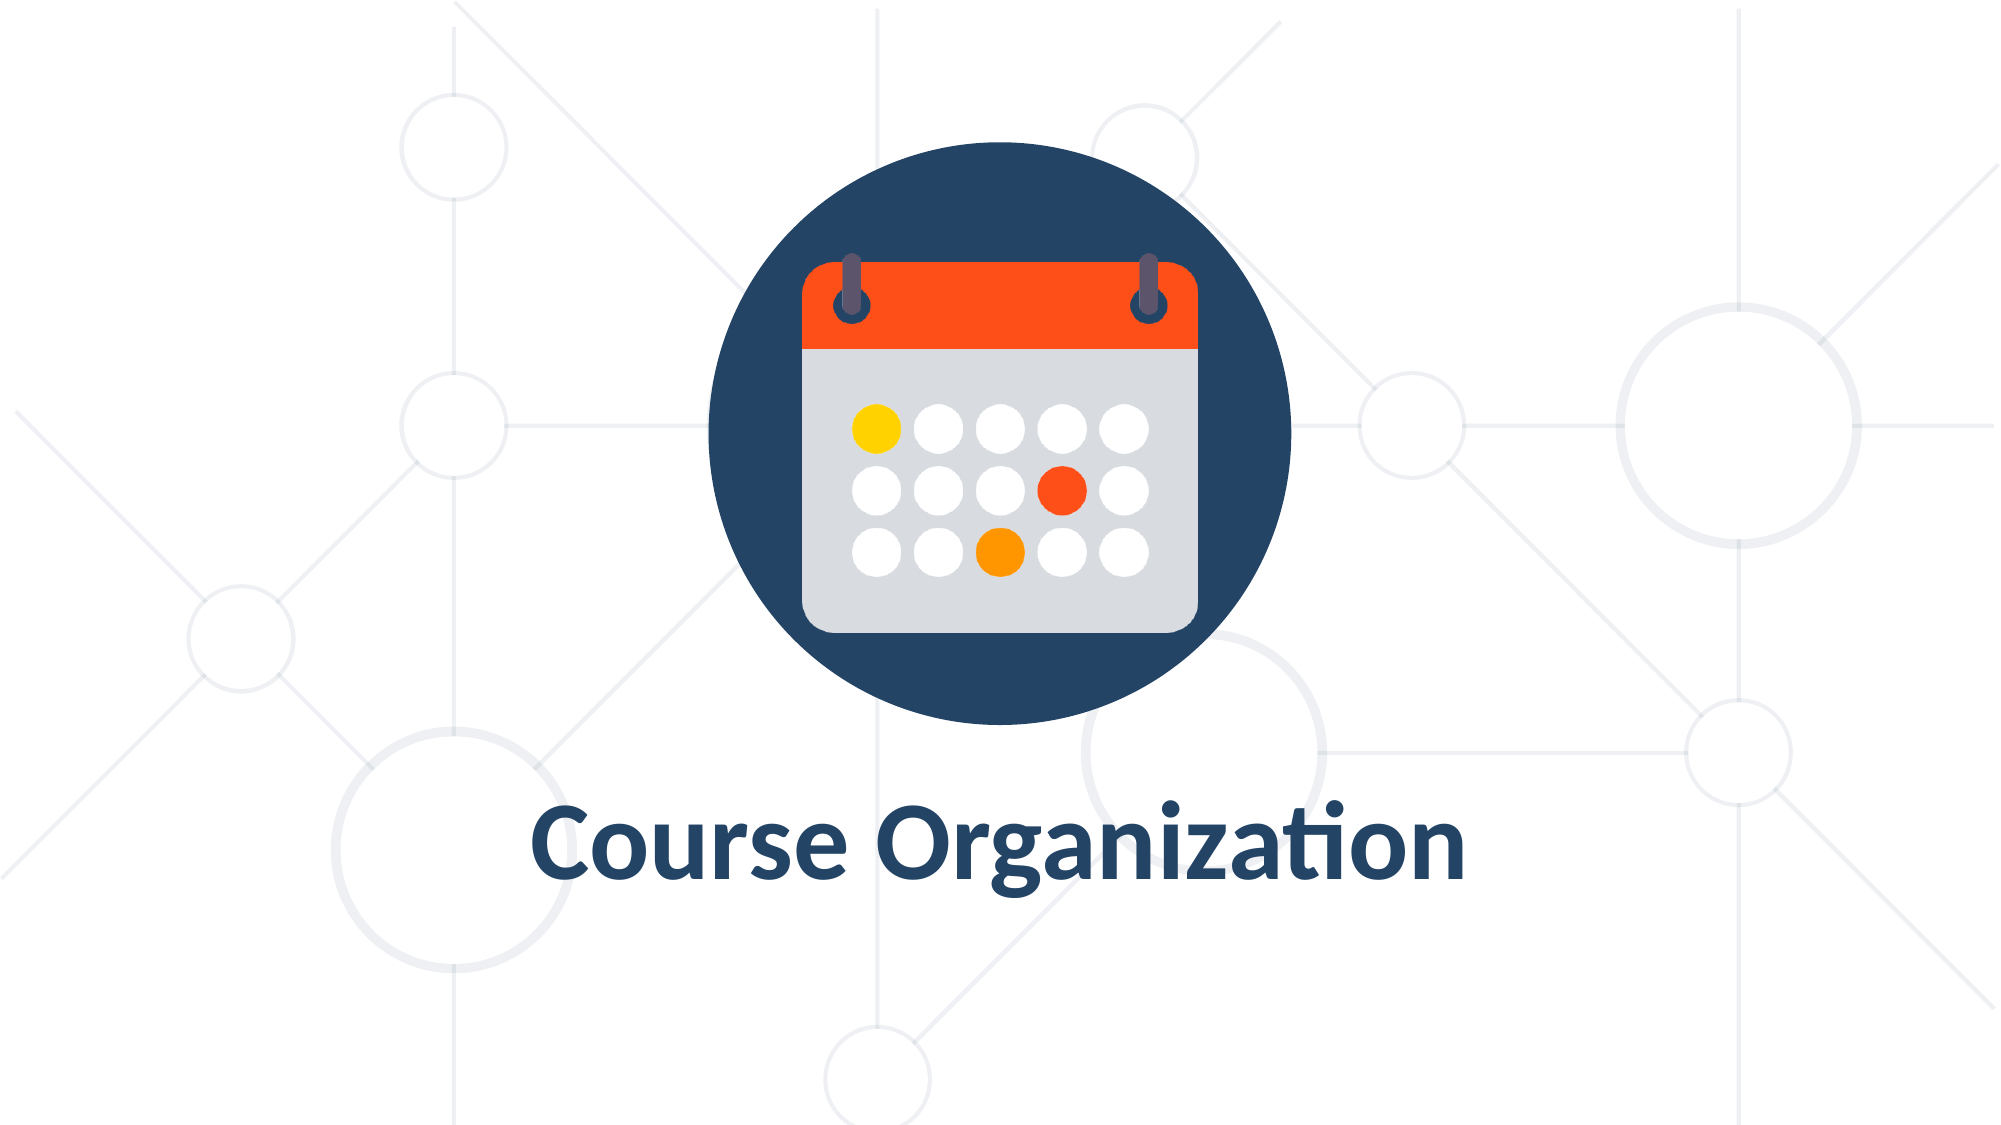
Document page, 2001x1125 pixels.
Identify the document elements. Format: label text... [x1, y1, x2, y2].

picture [802, 244, 1198, 641]
title Course Organization [100, 771, 1900, 898]
